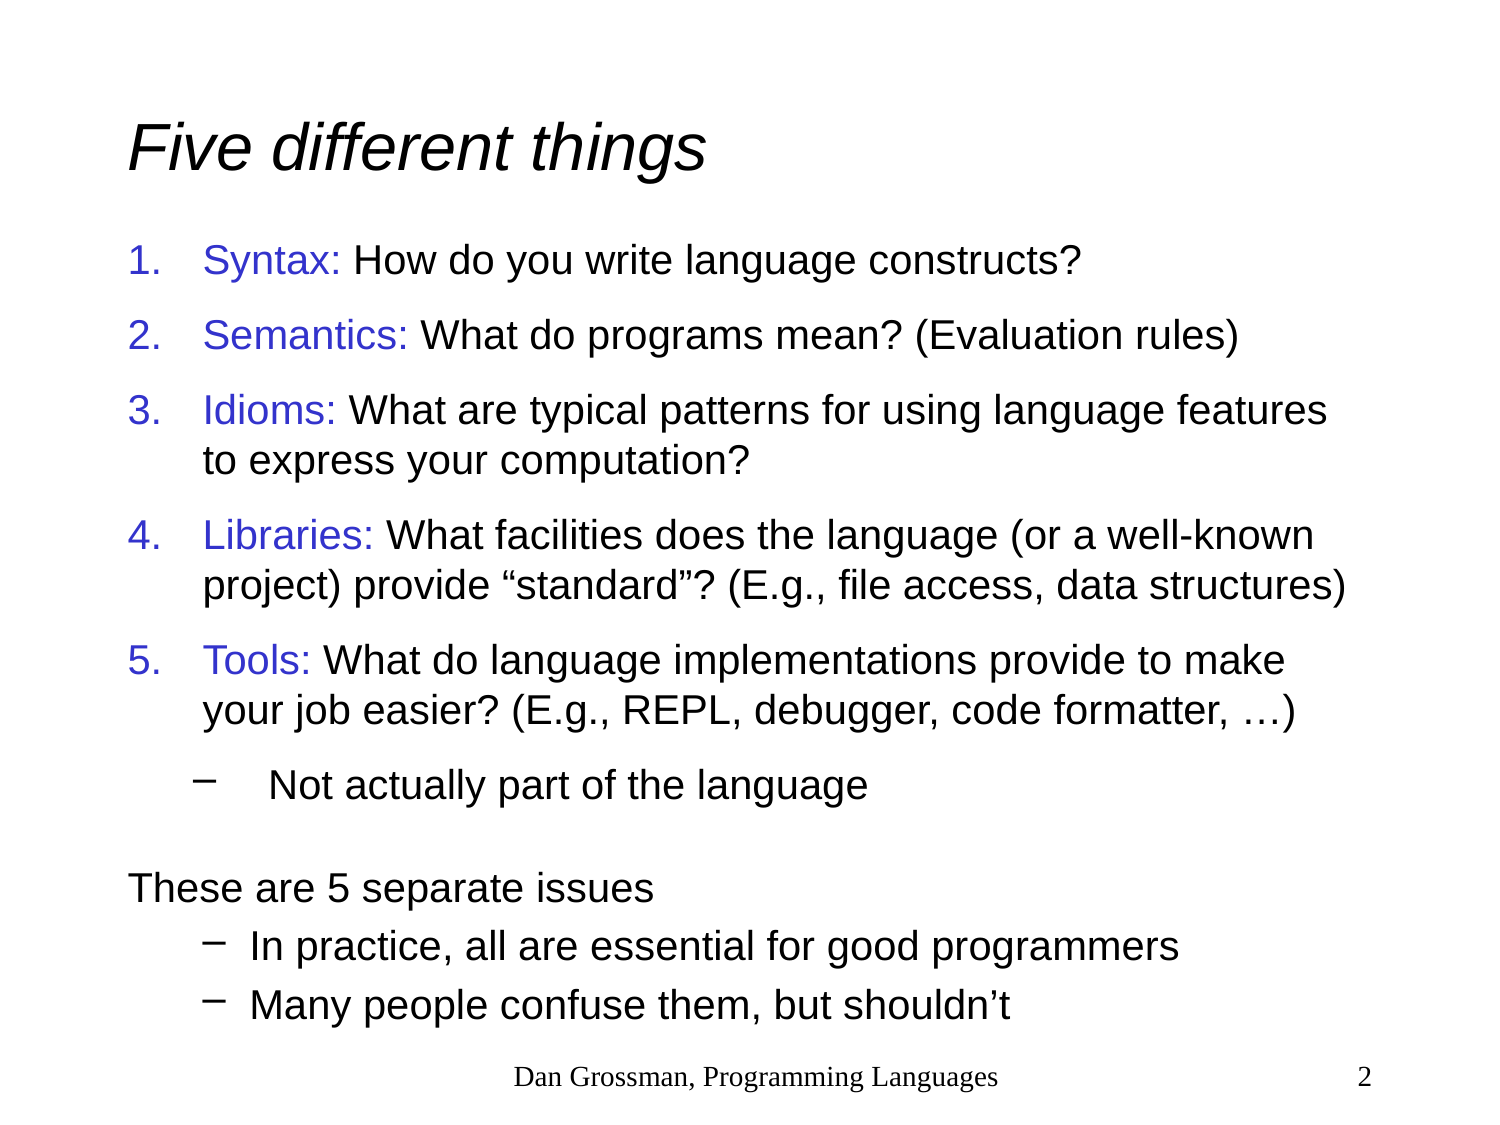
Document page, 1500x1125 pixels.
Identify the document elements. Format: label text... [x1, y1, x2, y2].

list Syntax: How do you write language constructs? Semantics: What do programs mean? (Evaluation rules) Idioms: What are typical patterns for using language features to express your computation? Libraries: What facilities does the language (or a well-known project) provide “standard”? (E.g., file access, data structures) Tools: What do language implementations provide to make your job easier? (E.g., REPL, debugger, code formatter, …) Not actually part of the language These are 5 separate issues In practice, all are essential for good programmers Many people confuse them, but shouldn’t [112, 224, 1388, 1001]
title Five different things [112, 49, 1388, 224]
slide_number 2 [1074, 1049, 1388, 1125]
footer Dan Grossman, Programming Languages [474, 1049, 1038, 1125]
